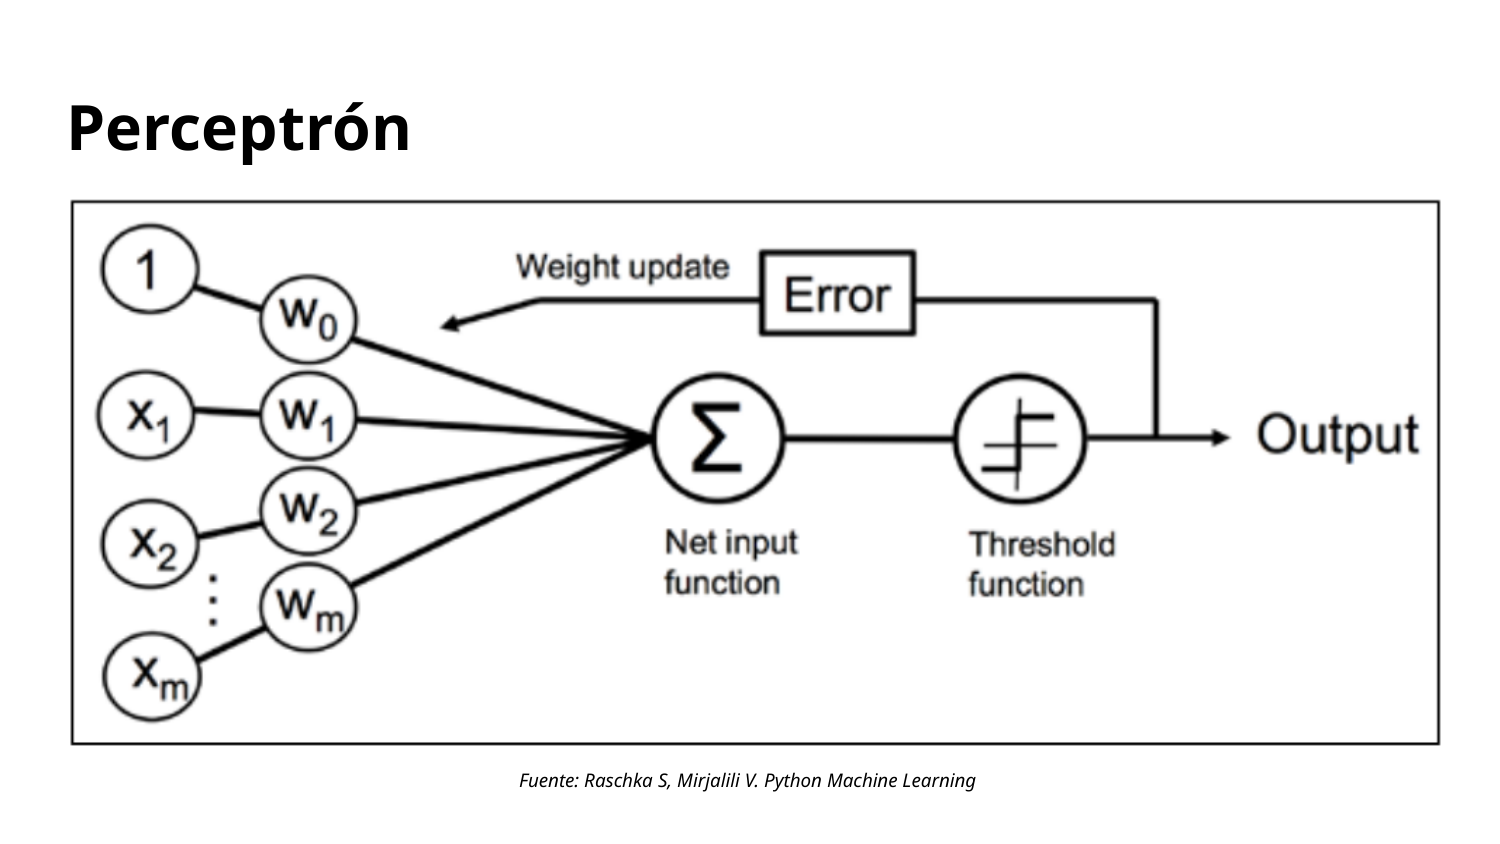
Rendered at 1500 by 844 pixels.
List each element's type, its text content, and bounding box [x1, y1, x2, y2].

picture [50, 192, 1450, 754]
title Perceptrón [51, 72, 1449, 176]
text_box Fuente: Raschka S, Mirjalili V. Python Machine Learning [495, 762, 1005, 810]
